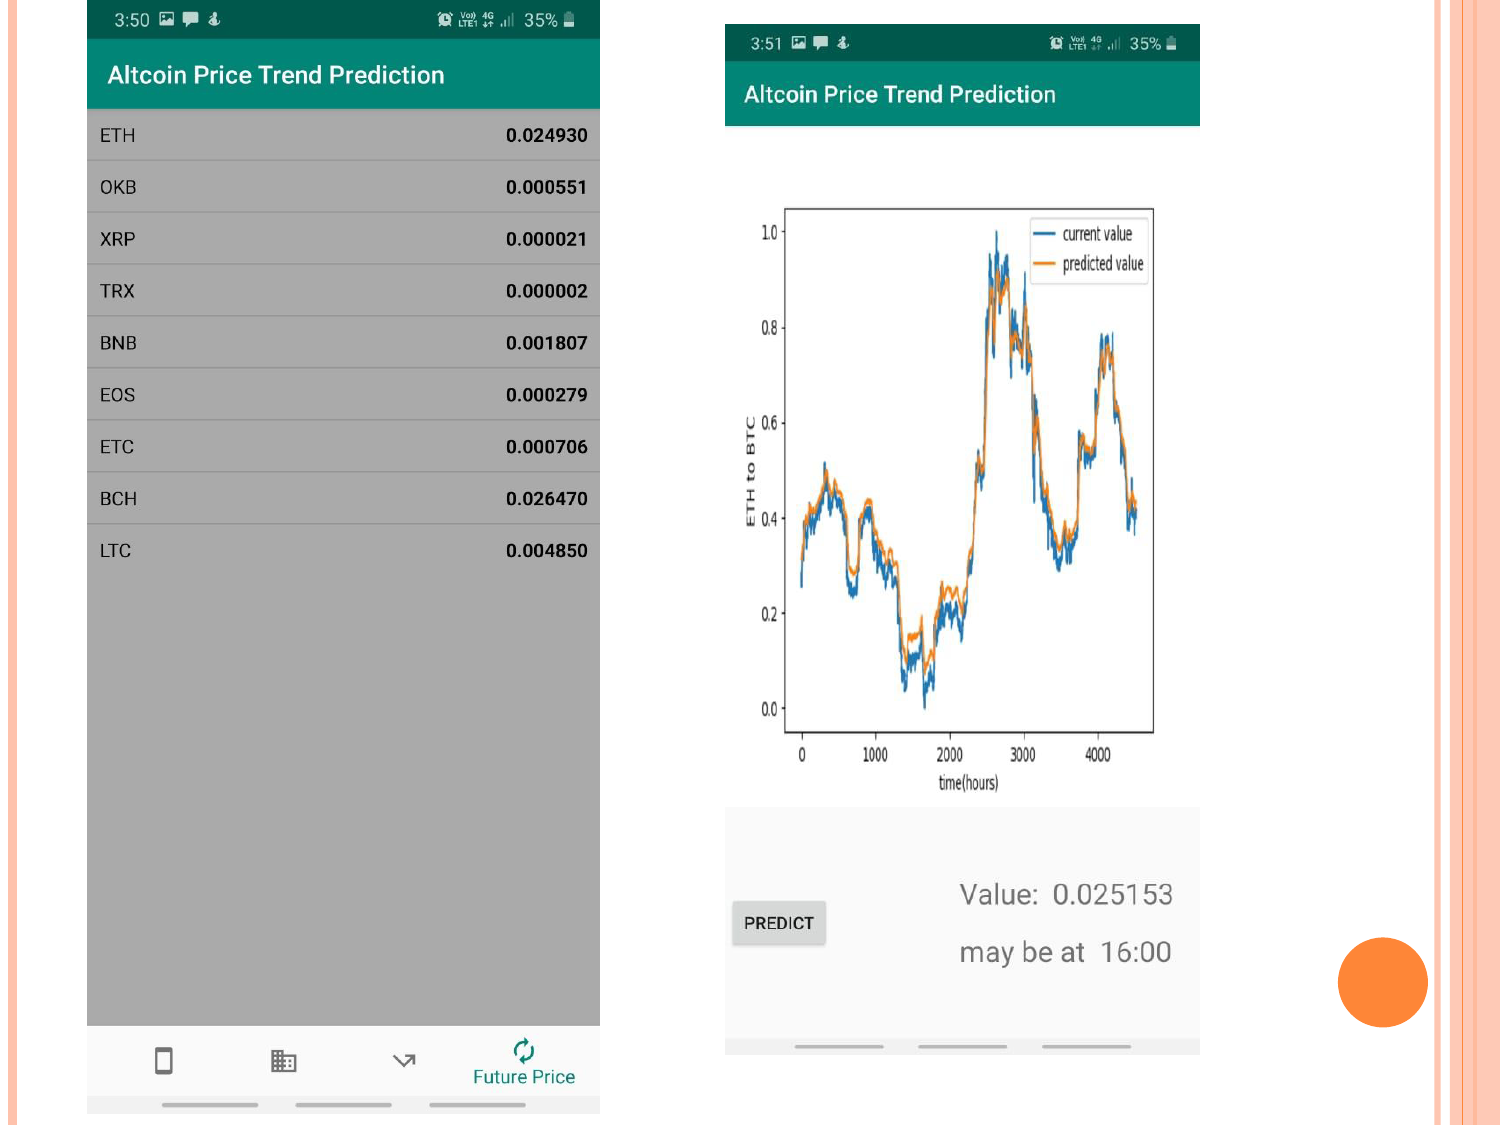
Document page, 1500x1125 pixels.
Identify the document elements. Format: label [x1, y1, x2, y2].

picture [724, 24, 1201, 1055]
picture [87, 0, 601, 1114]
